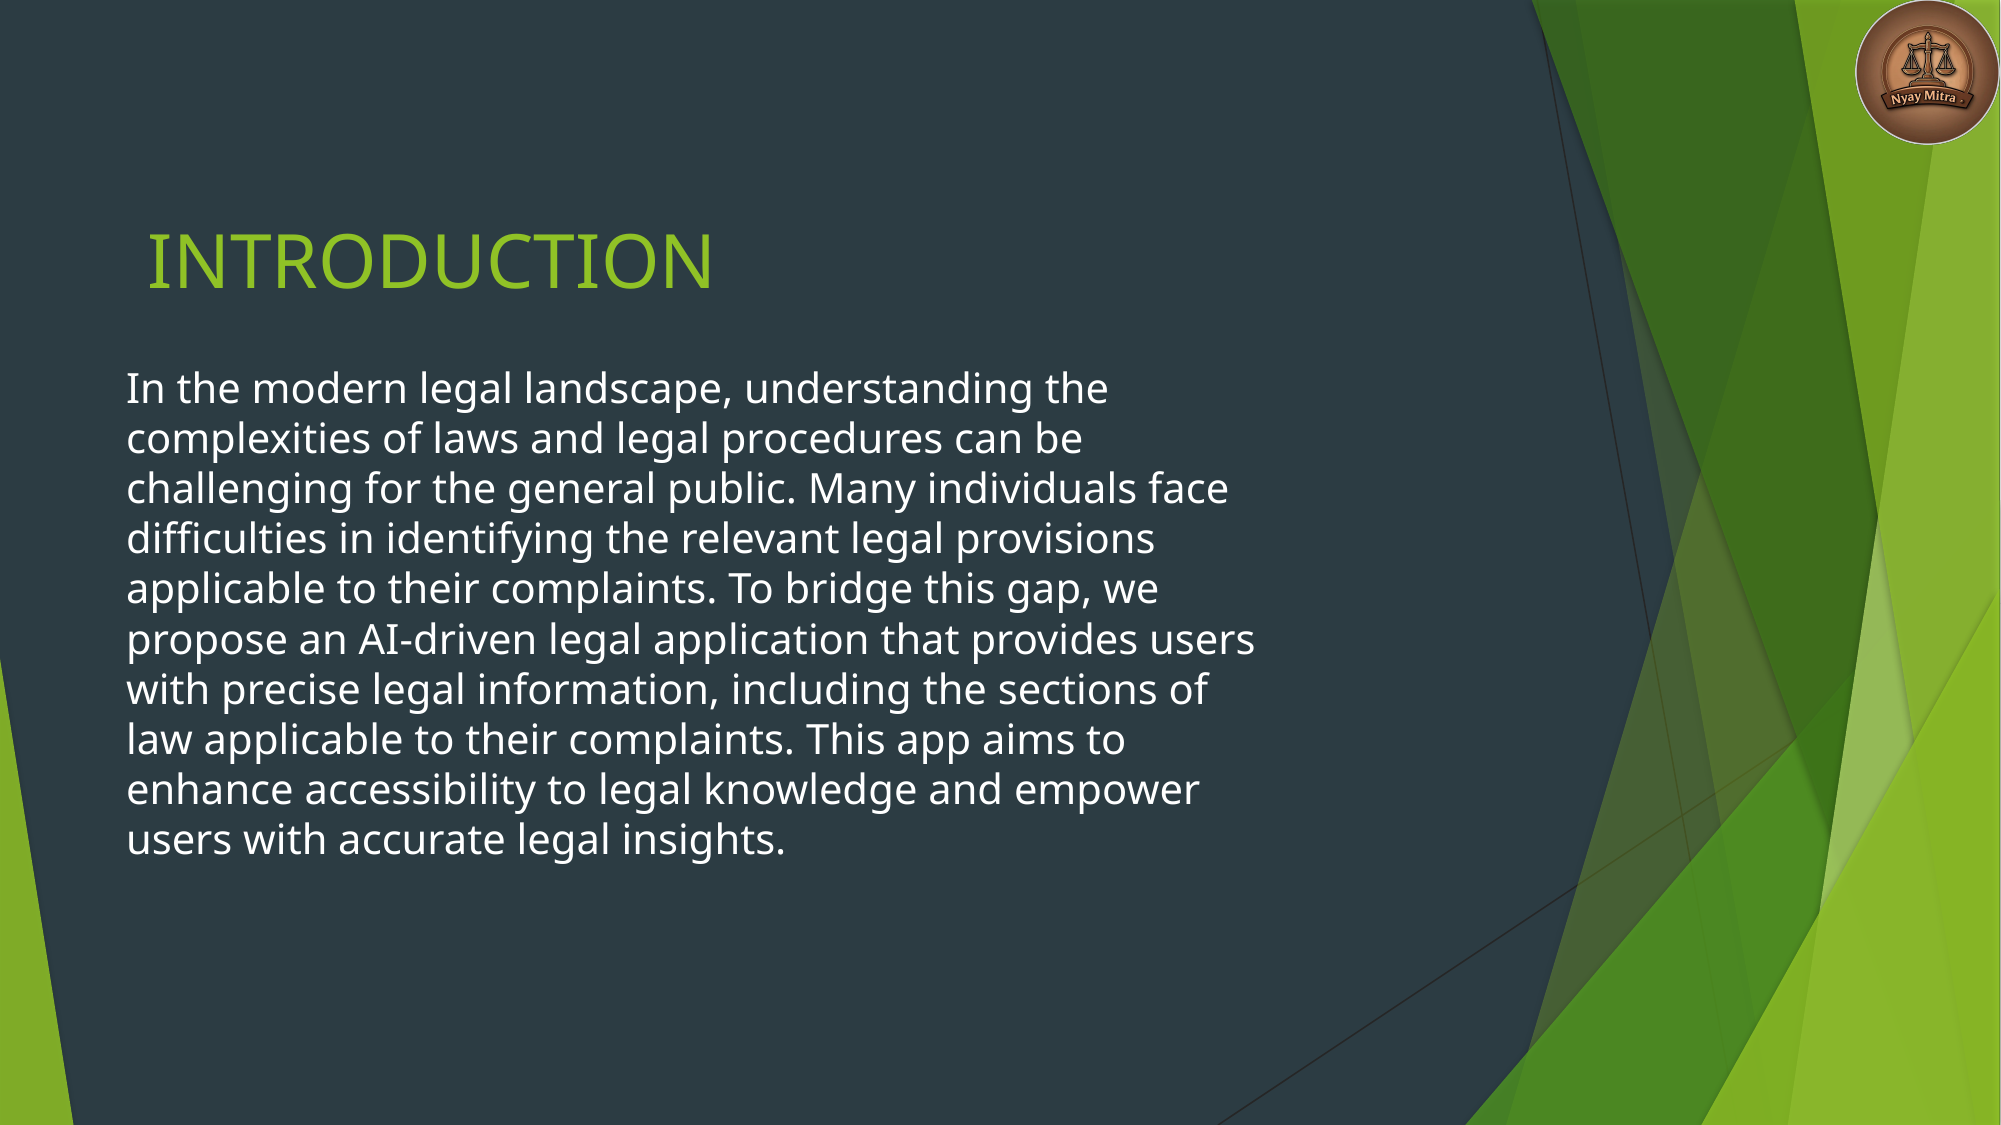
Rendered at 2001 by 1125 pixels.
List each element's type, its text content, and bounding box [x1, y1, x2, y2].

title INTRODUCTION [132, 205, 1543, 423]
list In the modern legal landscape, understanding the complexities of laws and legal procedures can be challenging for the general public. Many individuals face difficulties in identifying the relevant legal provisions applicable to their complaints. To bridge this gap, we propose an AI-driven legal application that provides users with precise legal information, including the sections of law applicable to their complaints. This app aims to enhance accessibility to legal knowledge and empower users with accurate legal insights. [111, 354, 1291, 992]
picture [1855, 0, 2000, 145]
